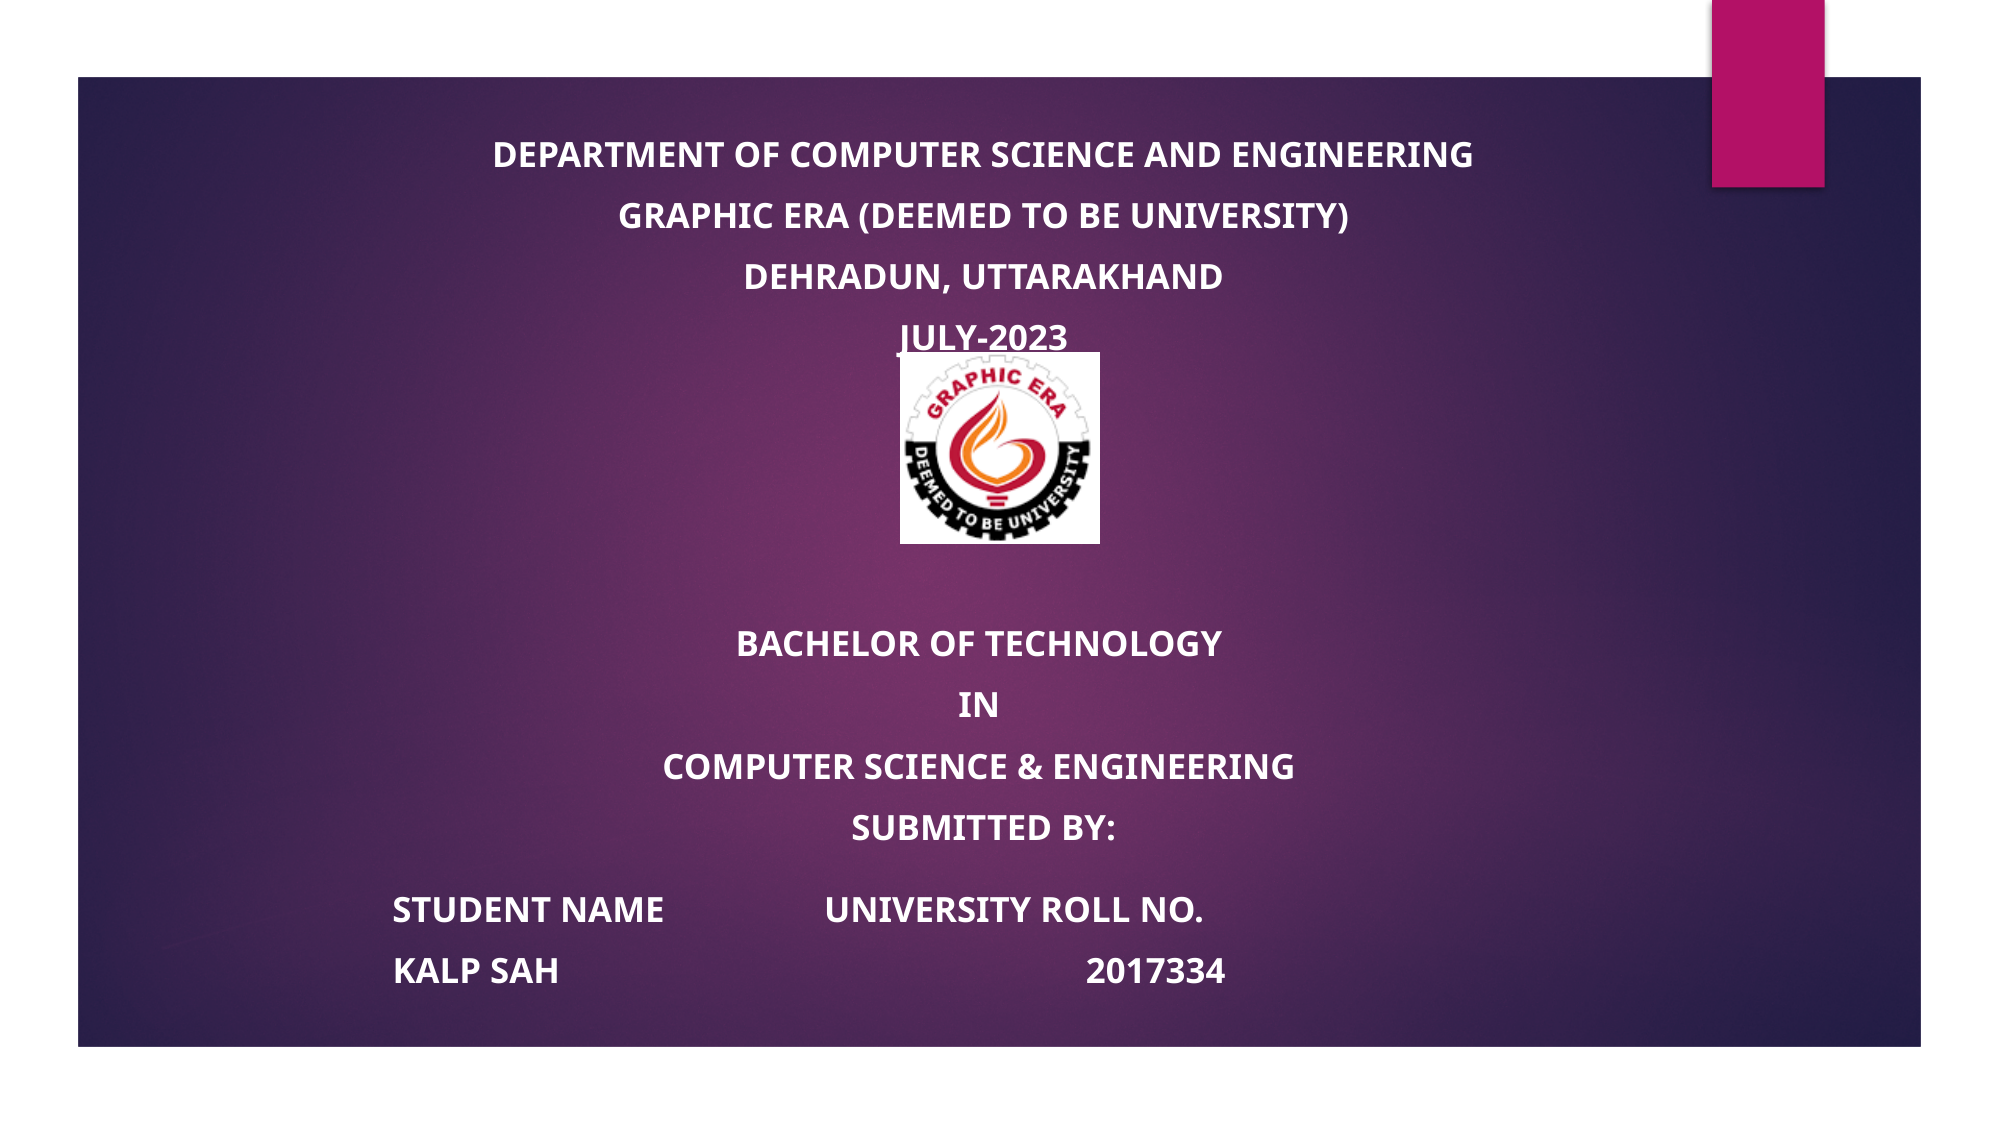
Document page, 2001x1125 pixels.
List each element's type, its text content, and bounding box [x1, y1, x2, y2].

subtitle Department of Computer Science and Engineering Graphic Era (Deemed to be University) Dehradun, Uttarakhand July-2023 BACHELOR OF TECHNOLOGY IN COMPUTER SCIENCE & ENGINEERING Submitted by: Student Name University Roll No. Kalp sah 2017334 [233, 125, 1734, 1002]
picture [899, 352, 1101, 544]
